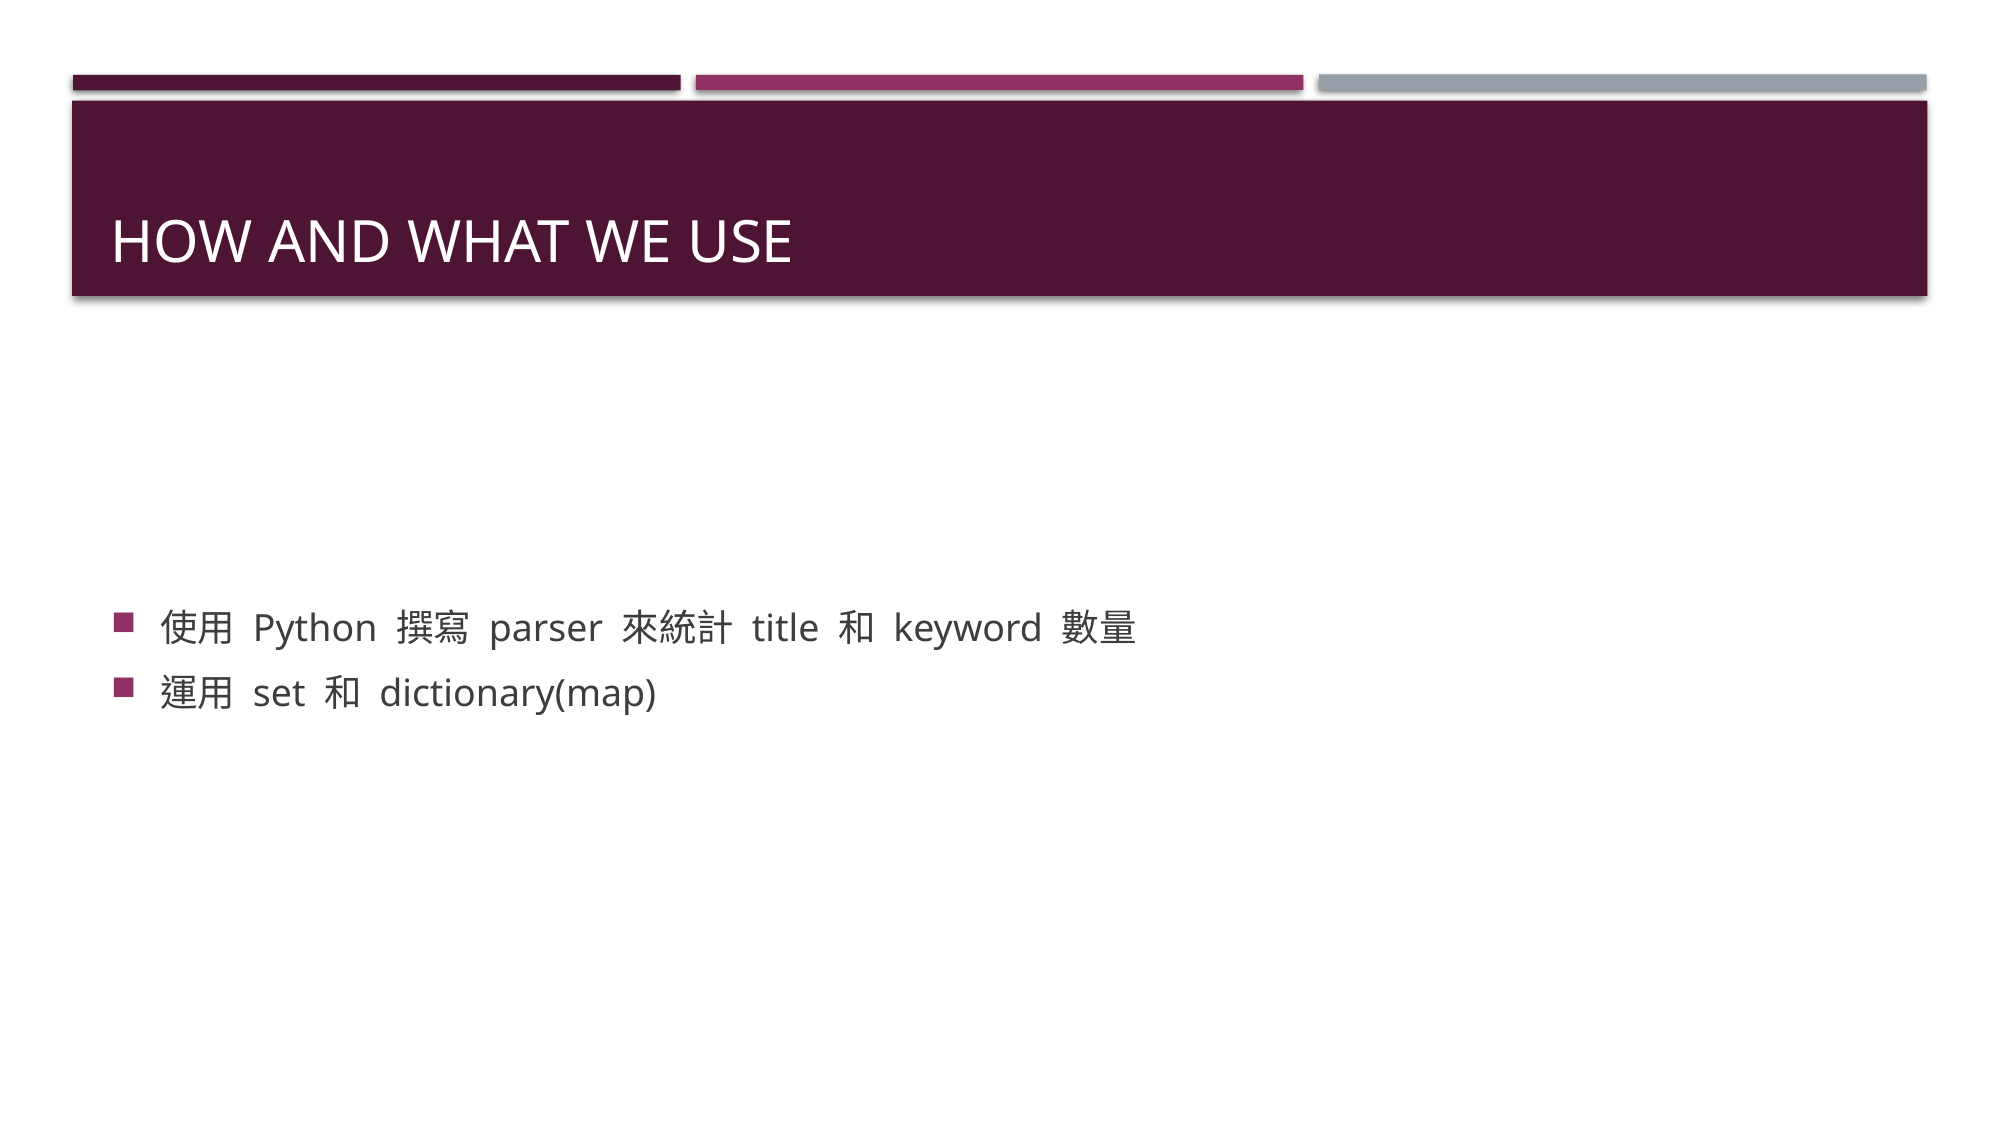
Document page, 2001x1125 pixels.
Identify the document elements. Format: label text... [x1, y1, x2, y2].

list 使用 Python 撰寫 parser 來統計 title 和 keyword 數量 運用 set 和 dictionary(map) [95, 357, 1905, 962]
title How and what we use [95, 115, 1905, 282]
